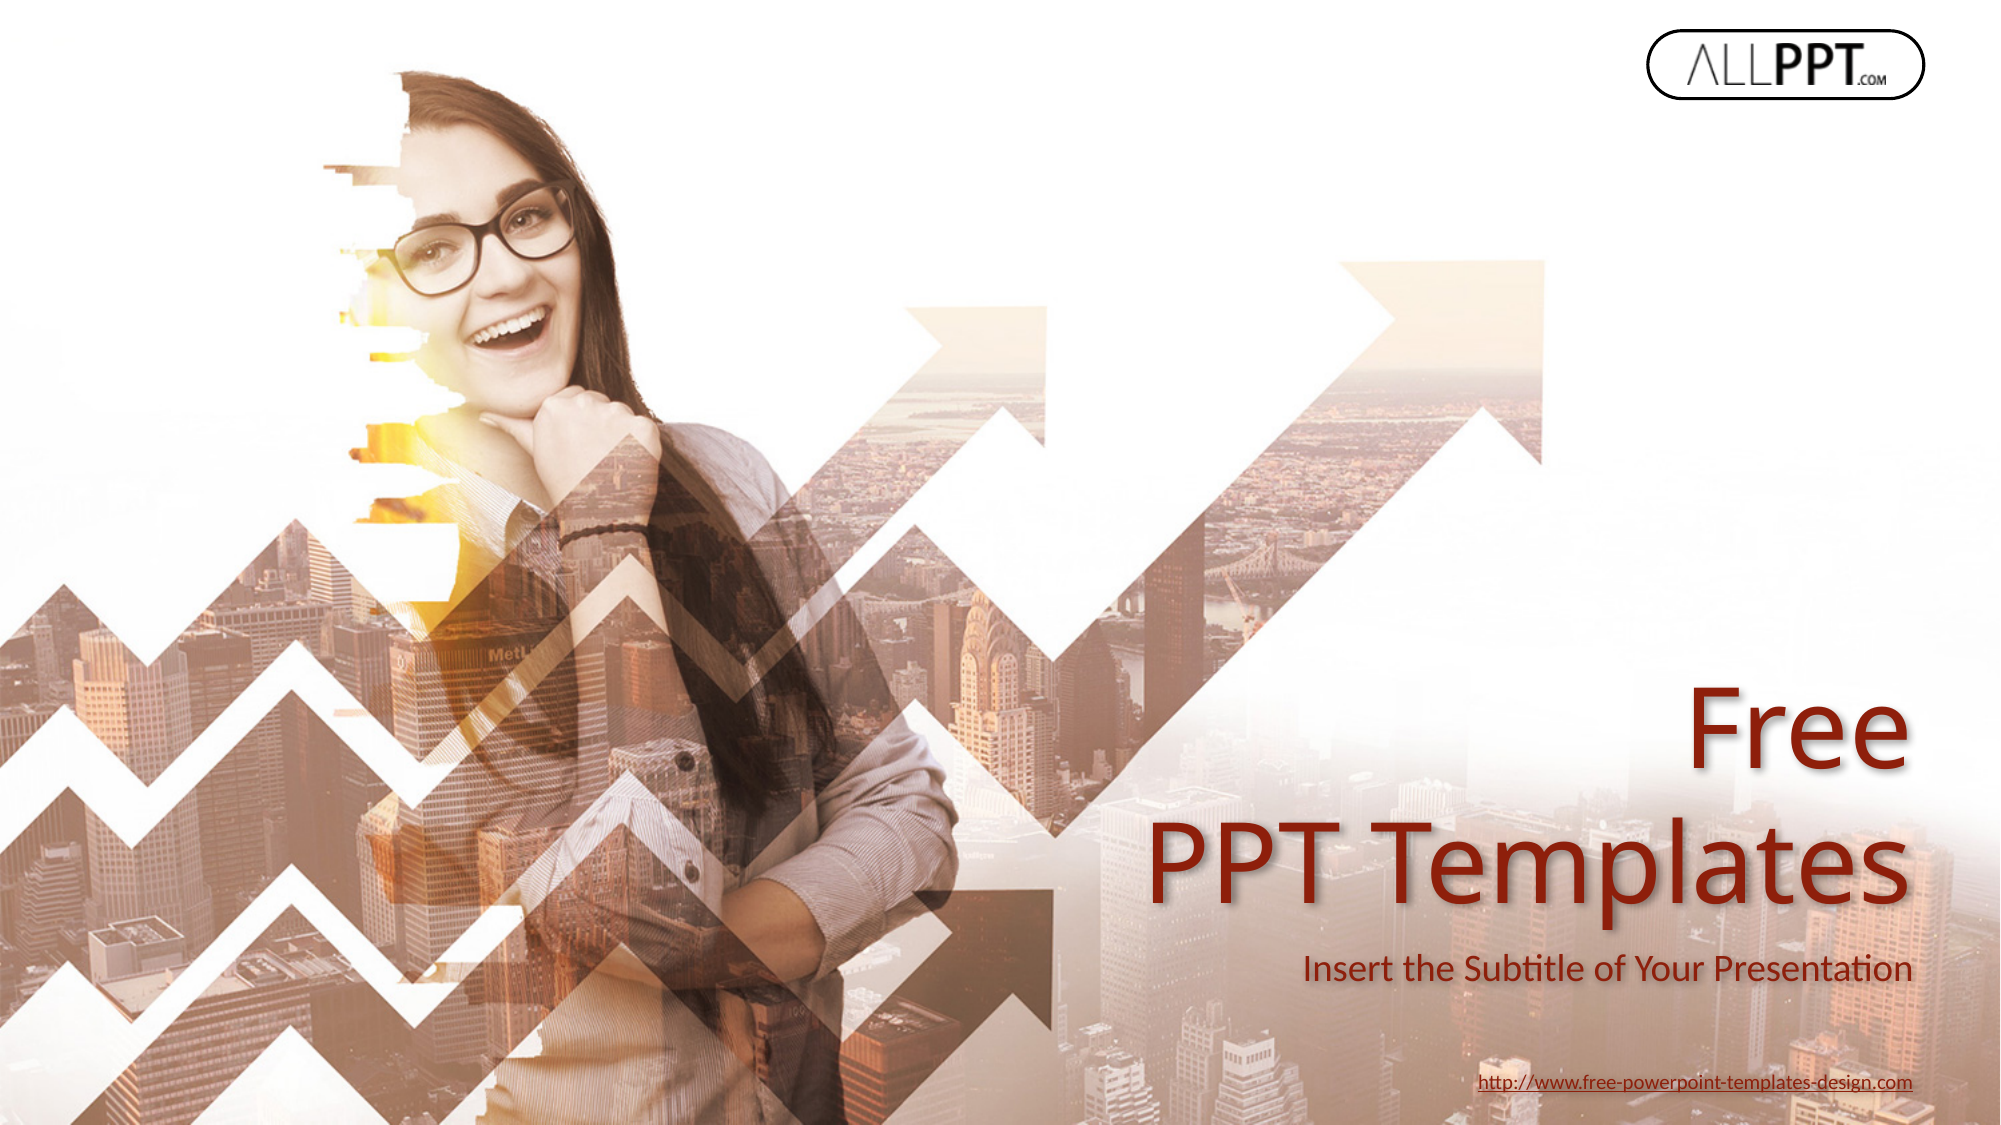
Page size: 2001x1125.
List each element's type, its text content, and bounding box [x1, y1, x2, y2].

text_box Insert the Subtitle of Your Presentation [1125, 934, 1928, 997]
text_box http://www.free-powerpoint-templates-design.com [1079, 1060, 1928, 1101]
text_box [1647, 30, 1924, 99]
picture [0, 0, 2001, 1125]
text_box Free PPT Templates [1125, 648, 1928, 933]
